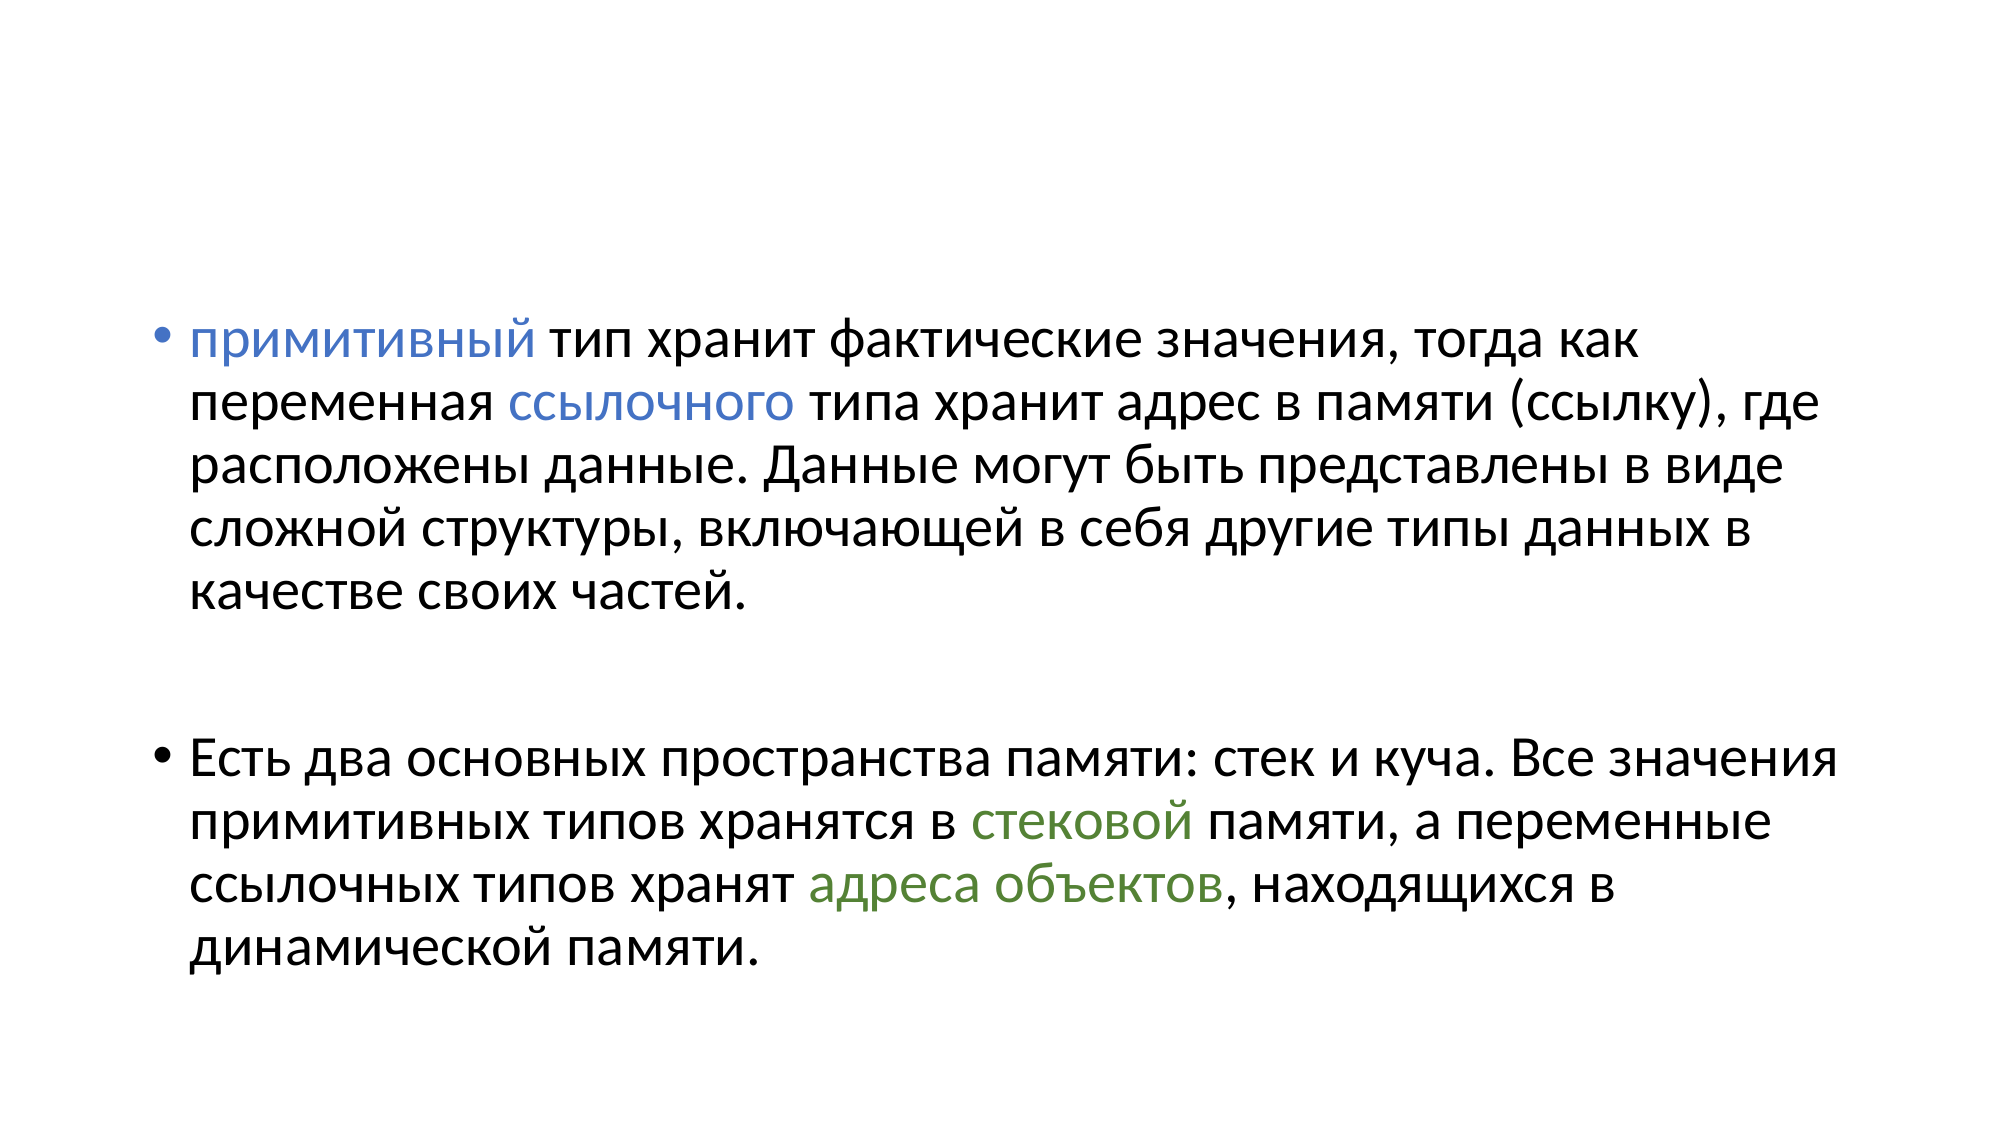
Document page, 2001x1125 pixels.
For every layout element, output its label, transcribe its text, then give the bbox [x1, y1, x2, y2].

list примитивный тип хранит фактические значения, тогда как переменная ссылочного типа хранит адрес в памяти (ссылку), где расположены данные. Данные могут быть представлены в виде сложной структуры, включающей в себя другие типы данных в качестве своих частей. Есть два основных пространства памяти: стек и куча. Все значения примитивных типов хранятся в стековой памяти, а переменные ссылочных типов хранят адреса объектов, находящихся в динамической памяти. [137, 299, 1863, 1014]
